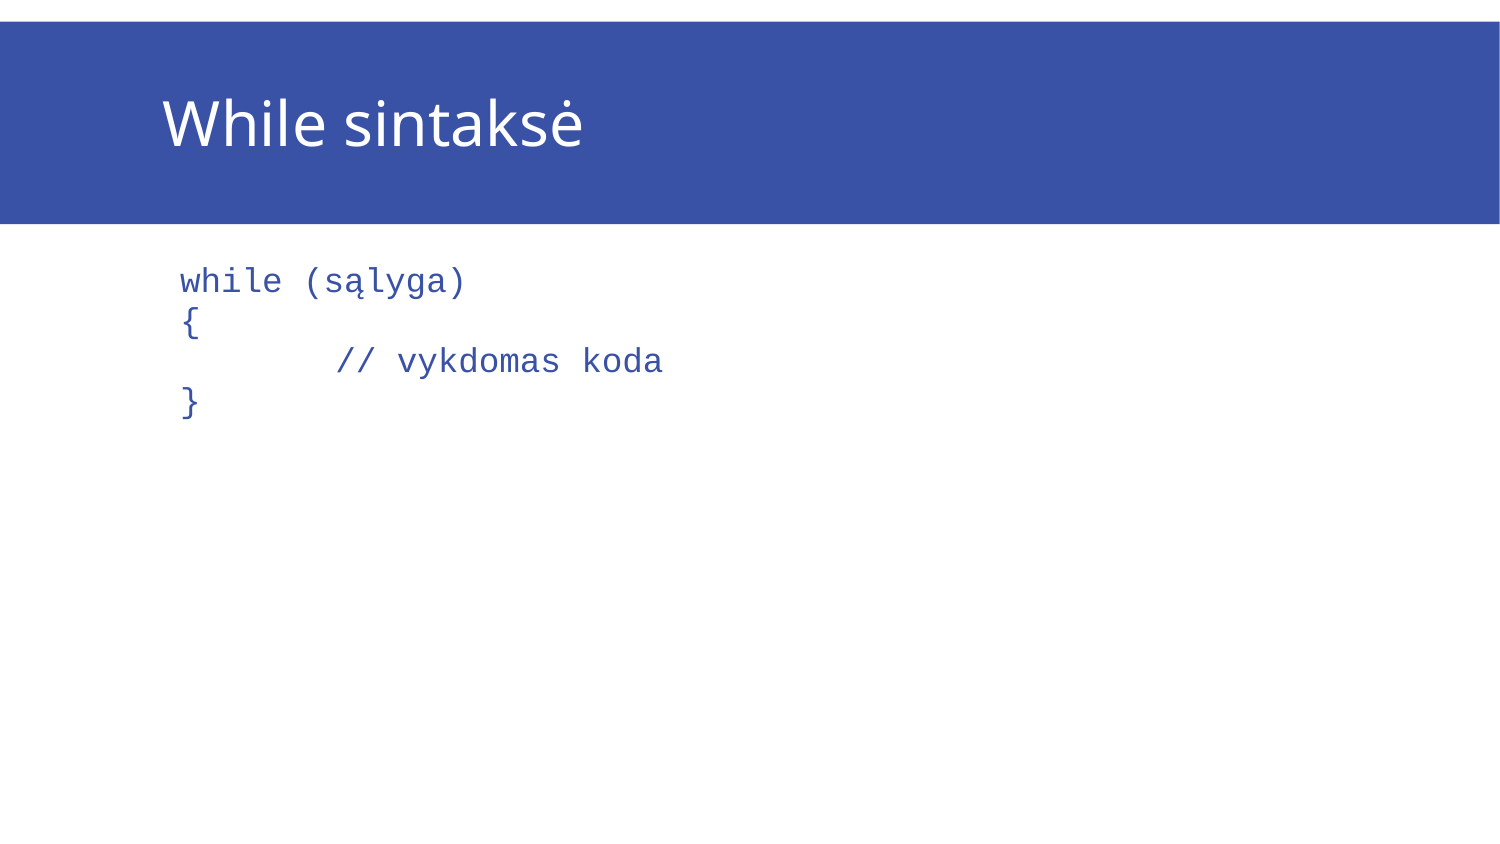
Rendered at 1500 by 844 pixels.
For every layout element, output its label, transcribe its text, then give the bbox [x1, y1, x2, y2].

title While sintaksė [147, 34, 1352, 221]
list while (sąlyga) { // vykdomas koda } [147, 247, 1352, 765]
